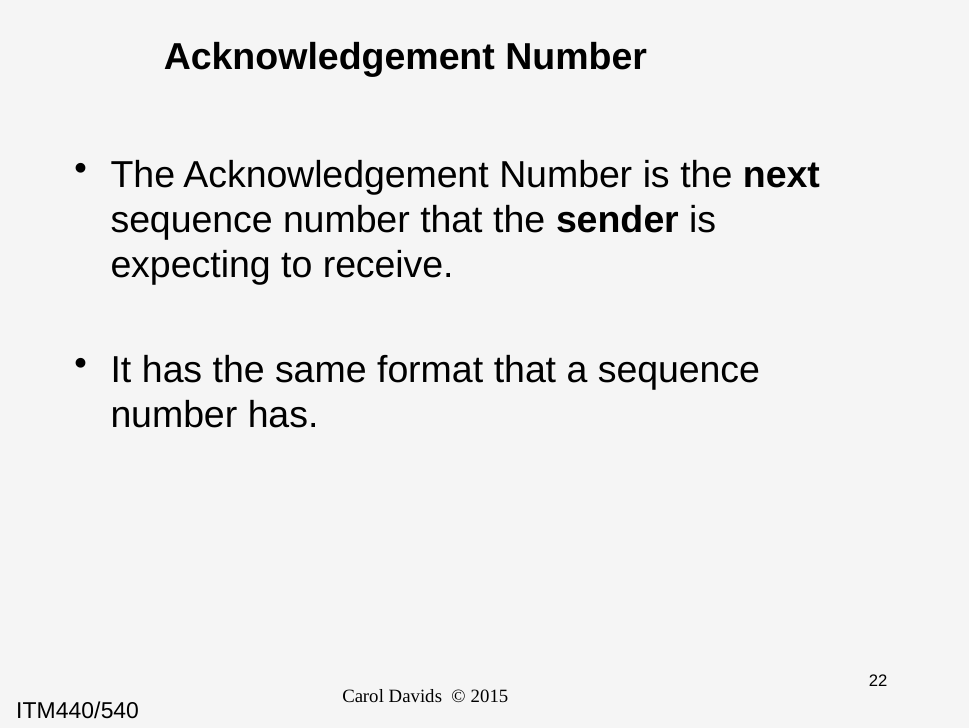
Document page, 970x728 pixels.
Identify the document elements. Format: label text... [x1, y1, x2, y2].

list The Acknowledgement Number is the next sequence number that the sender is expecting to receive. It has the same format that a sequence number has. [64, 145, 897, 647]
footer Carol Davids © 2015 [255, 678, 596, 728]
title Acknowledgement Number [0, 0, 824, 106]
